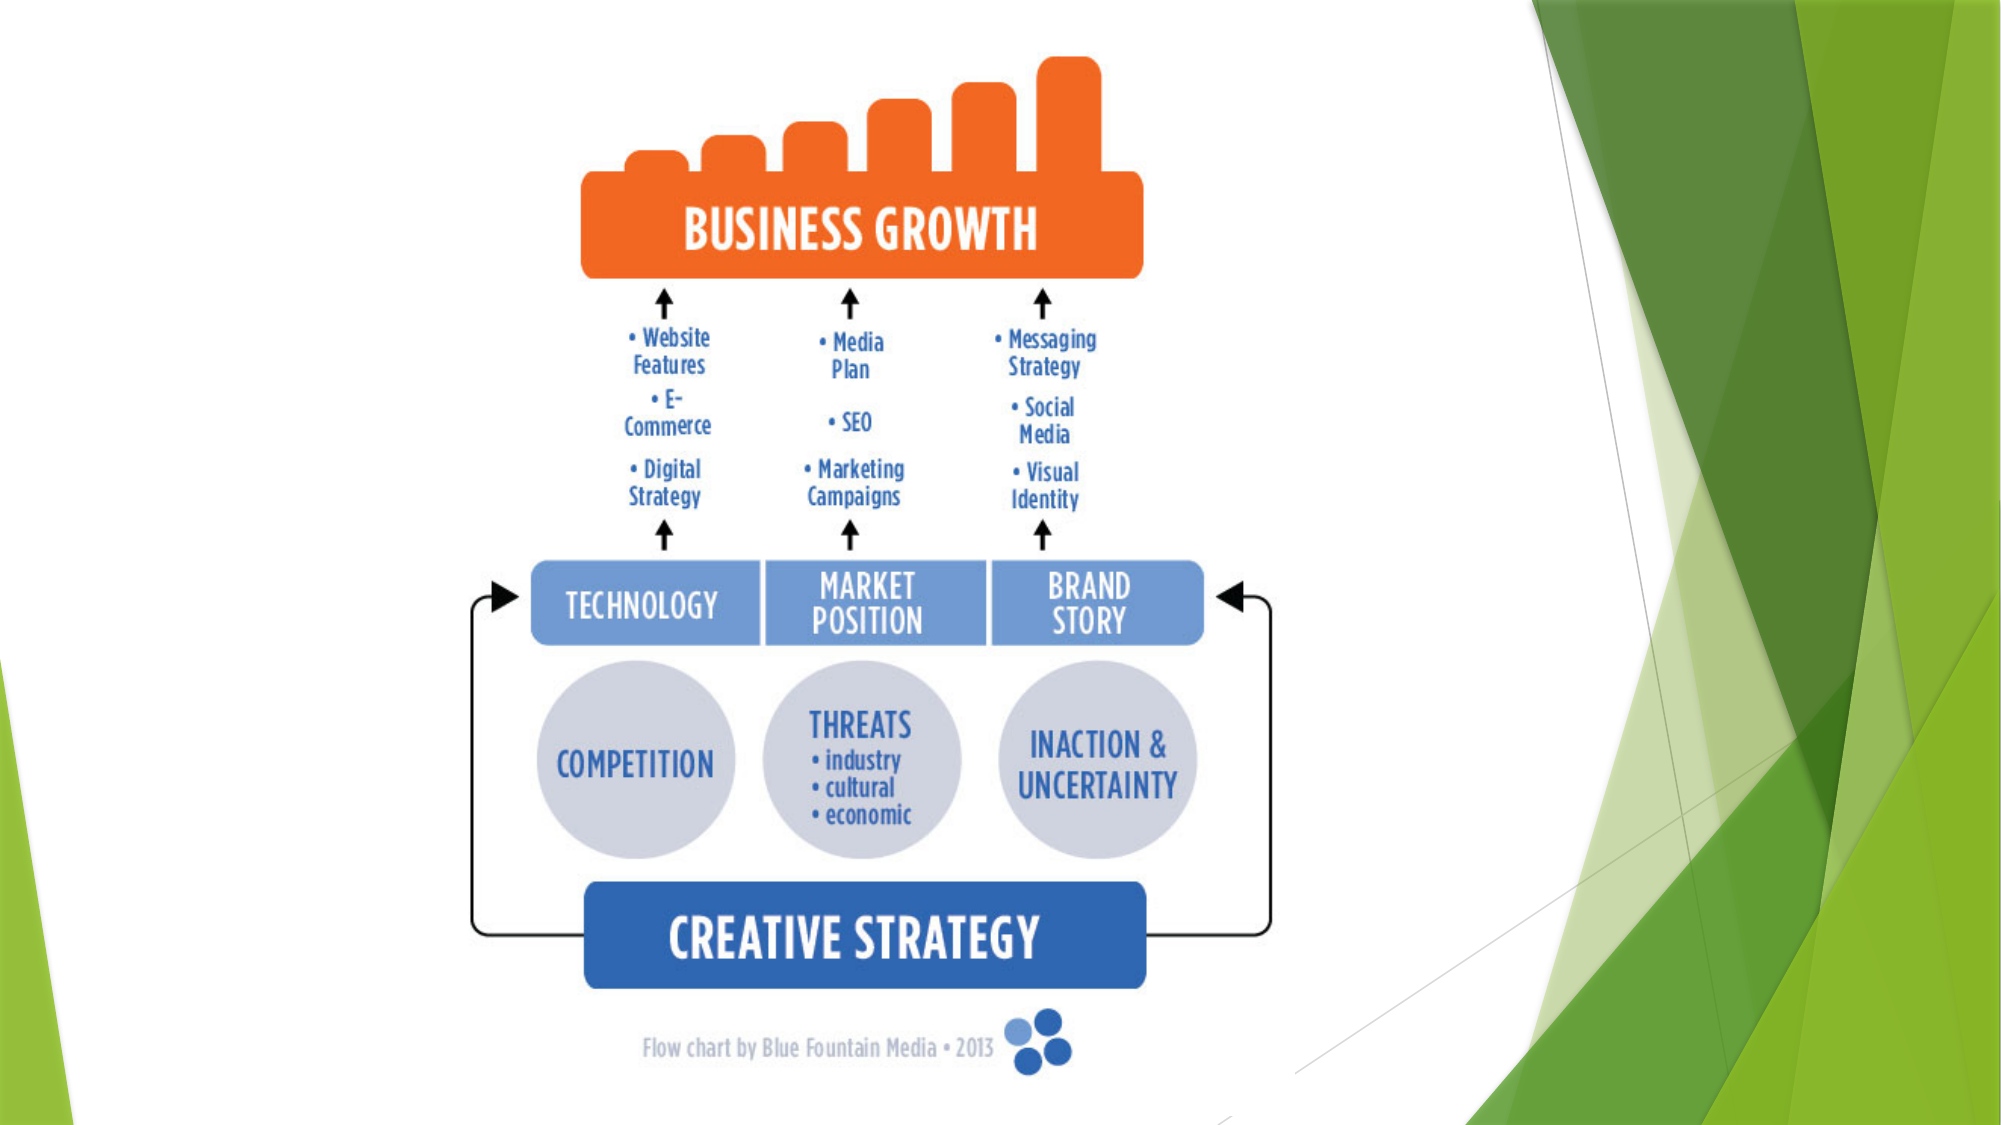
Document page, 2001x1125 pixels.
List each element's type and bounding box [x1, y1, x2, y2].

picture [445, 27, 1295, 1116]
